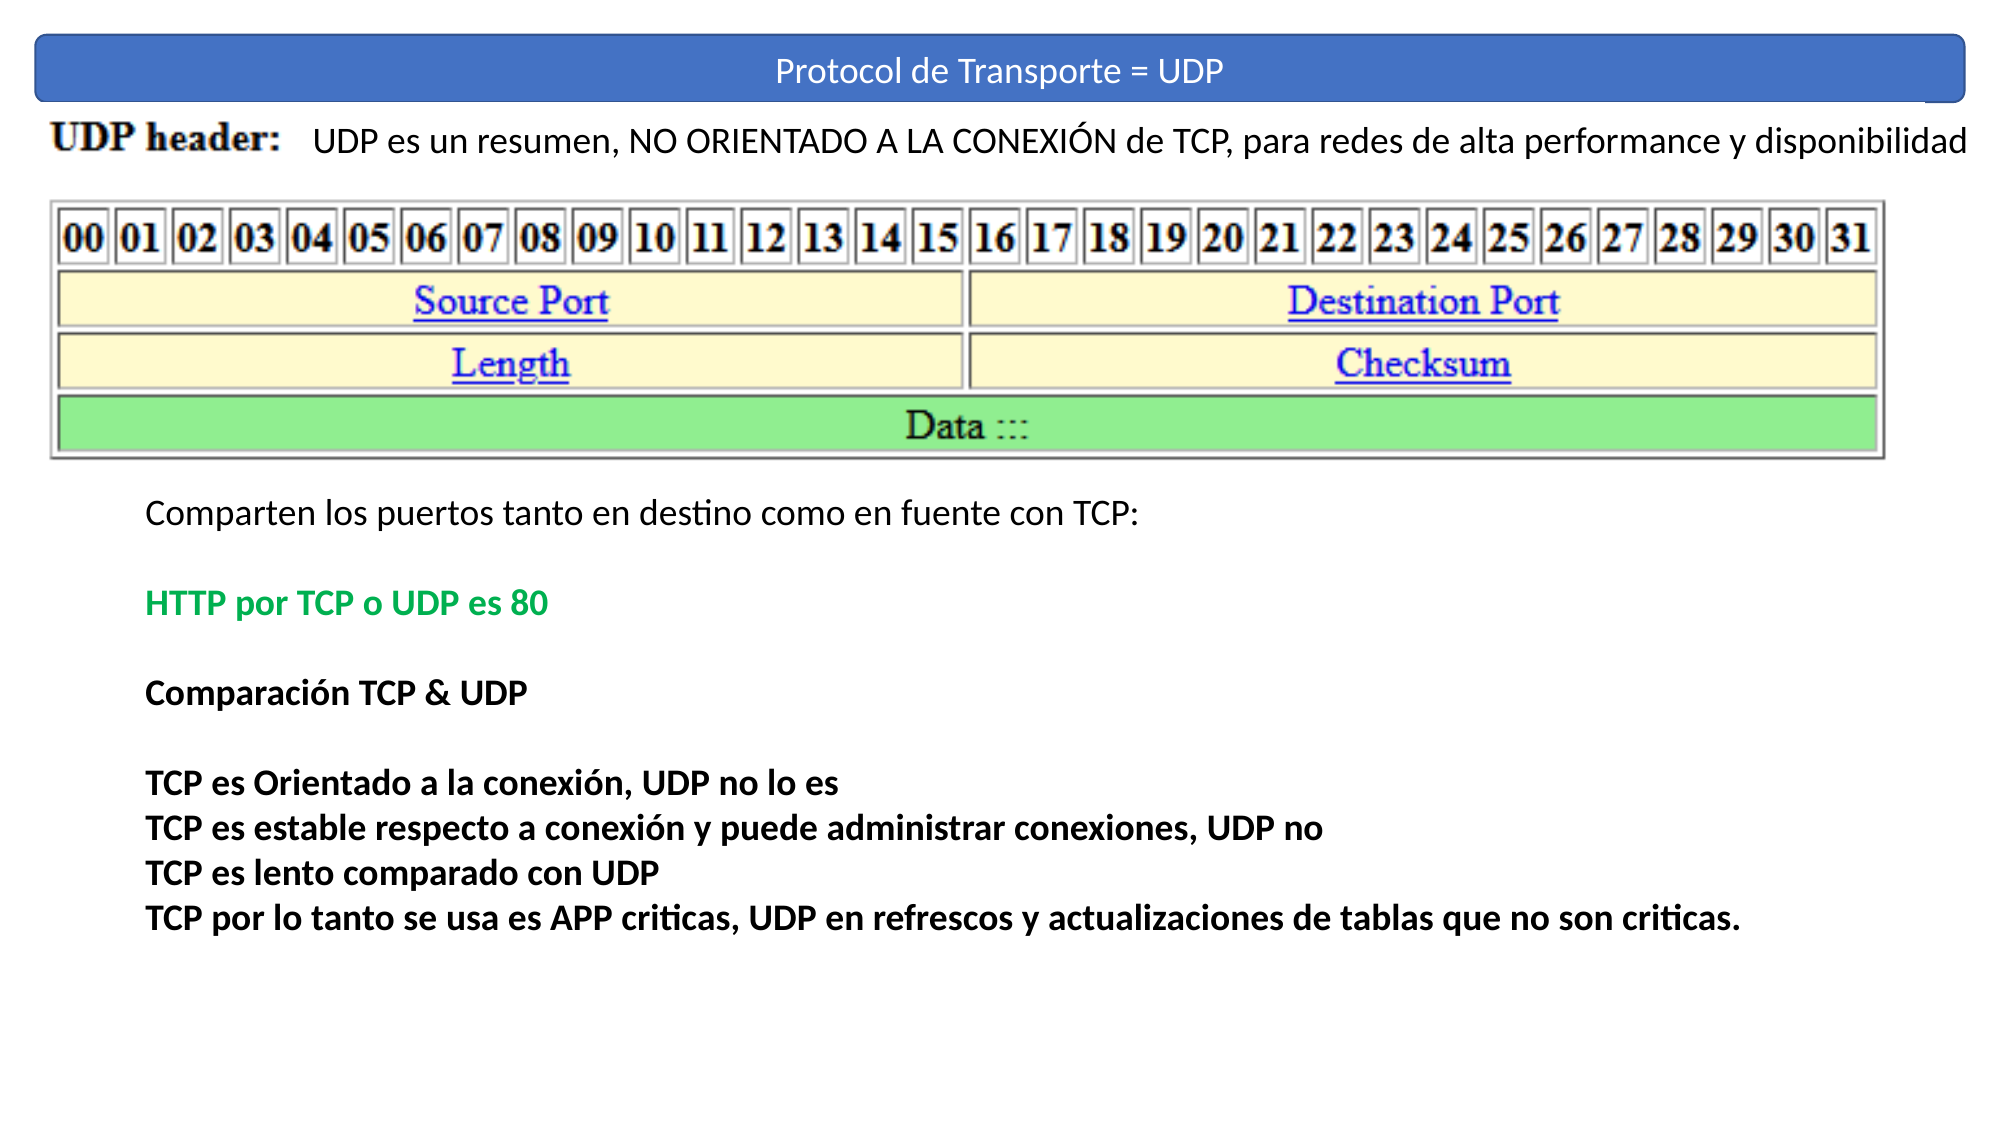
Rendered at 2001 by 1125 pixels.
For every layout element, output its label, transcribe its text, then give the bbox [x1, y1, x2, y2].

text_box UDP es un resumen, NO ORIENTADO A LA CONEXIÓN de TCP, para redes de alta performance y disponibilidad [1925, 108, 1985, 169]
picture [35, 102, 1925, 481]
text_box Protocol de Transporte = UDP [34, 33, 1966, 104]
text_box Comparten los puertos tanto en destino como en fuente con TCP: HTTP por TCP o UDP es 80 Comparación TCP & UDP TCP es Orientado a la conexión, UDP no lo es TCP es estable respecto a conexión y puede administrar conexiones, UDP no TCP es lento comparado con UDP TCP por lo tanto se usa es APP criticas, UDP en refrescos y actualizaciones de tablas que no son criticas. [130, 481, 1759, 946]
